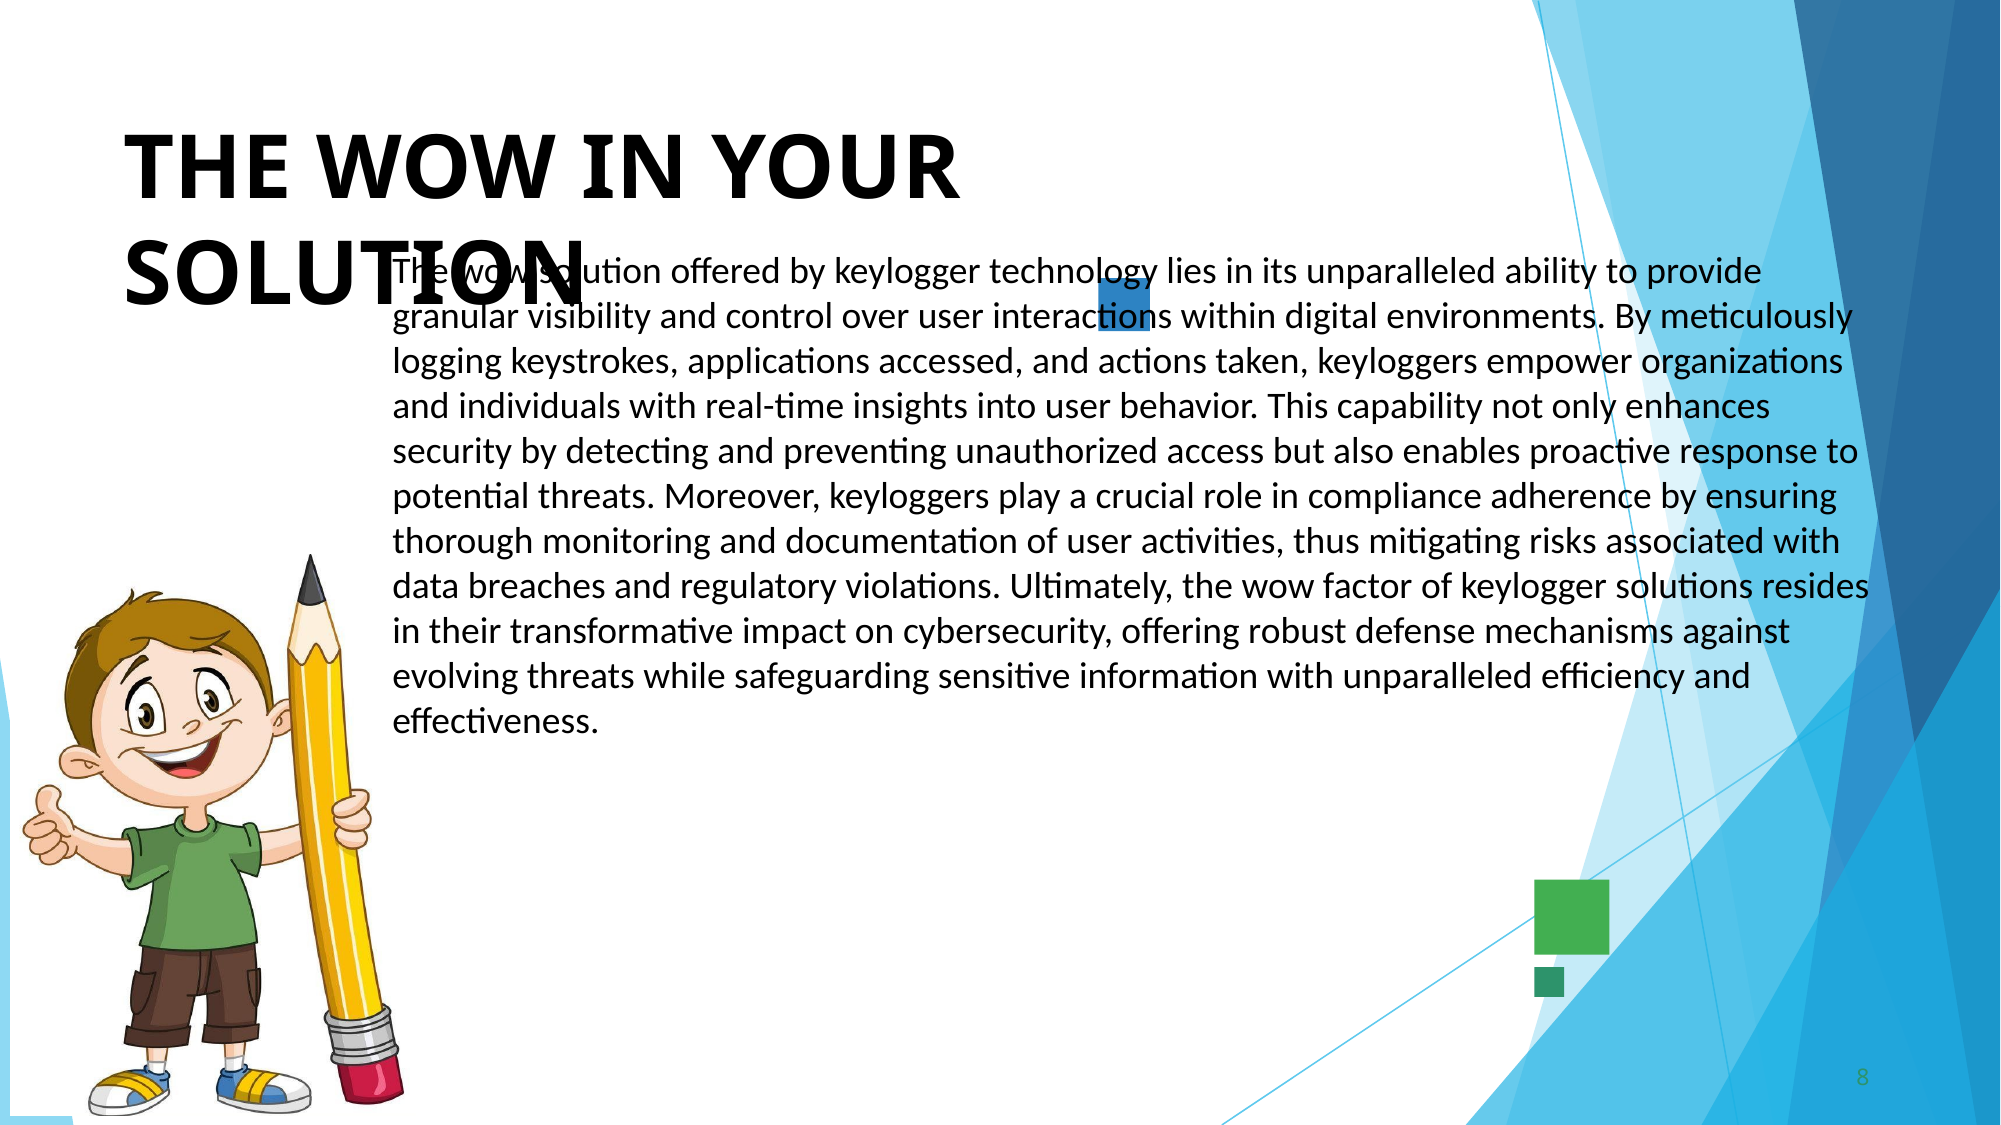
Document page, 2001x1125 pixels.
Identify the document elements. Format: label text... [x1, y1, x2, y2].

text_box 8 [1849, 1061, 1888, 1095]
text_box [1534, 967, 1565, 997]
text_box [1534, 879, 1610, 955]
picture [10, 554, 416, 1116]
title THE WOW IN YOUR SOLUTION [121, 107, 1359, 323]
text_box The wow solution offered by keylogger technology lies in its unparalleled ability to provide granular visibility and control over user interactions within digital environments. By meticulously logging keystrokes, applications accessed, and actions taken, keyloggers empower organizations and individuals with real-time insights into user behavior. This capability not only enhances security by detecting and preventing unauthorized access but also enables proactive response to potential threats. Moreover, keyloggers play a crucial role in compliance adherence by ensuring thorough monitoring and documentation of user activities, thus mitigating risks associated with data breaches and regulatory violations. Ultimately, the wow factor of keylogger solutions resides in their transformative impact on cybersecurity, offering robust defense mechanisms against evolving threats while safeguarding sensitive information with unparalleled efficiency and effectiveness. [377, 238, 1888, 749]
